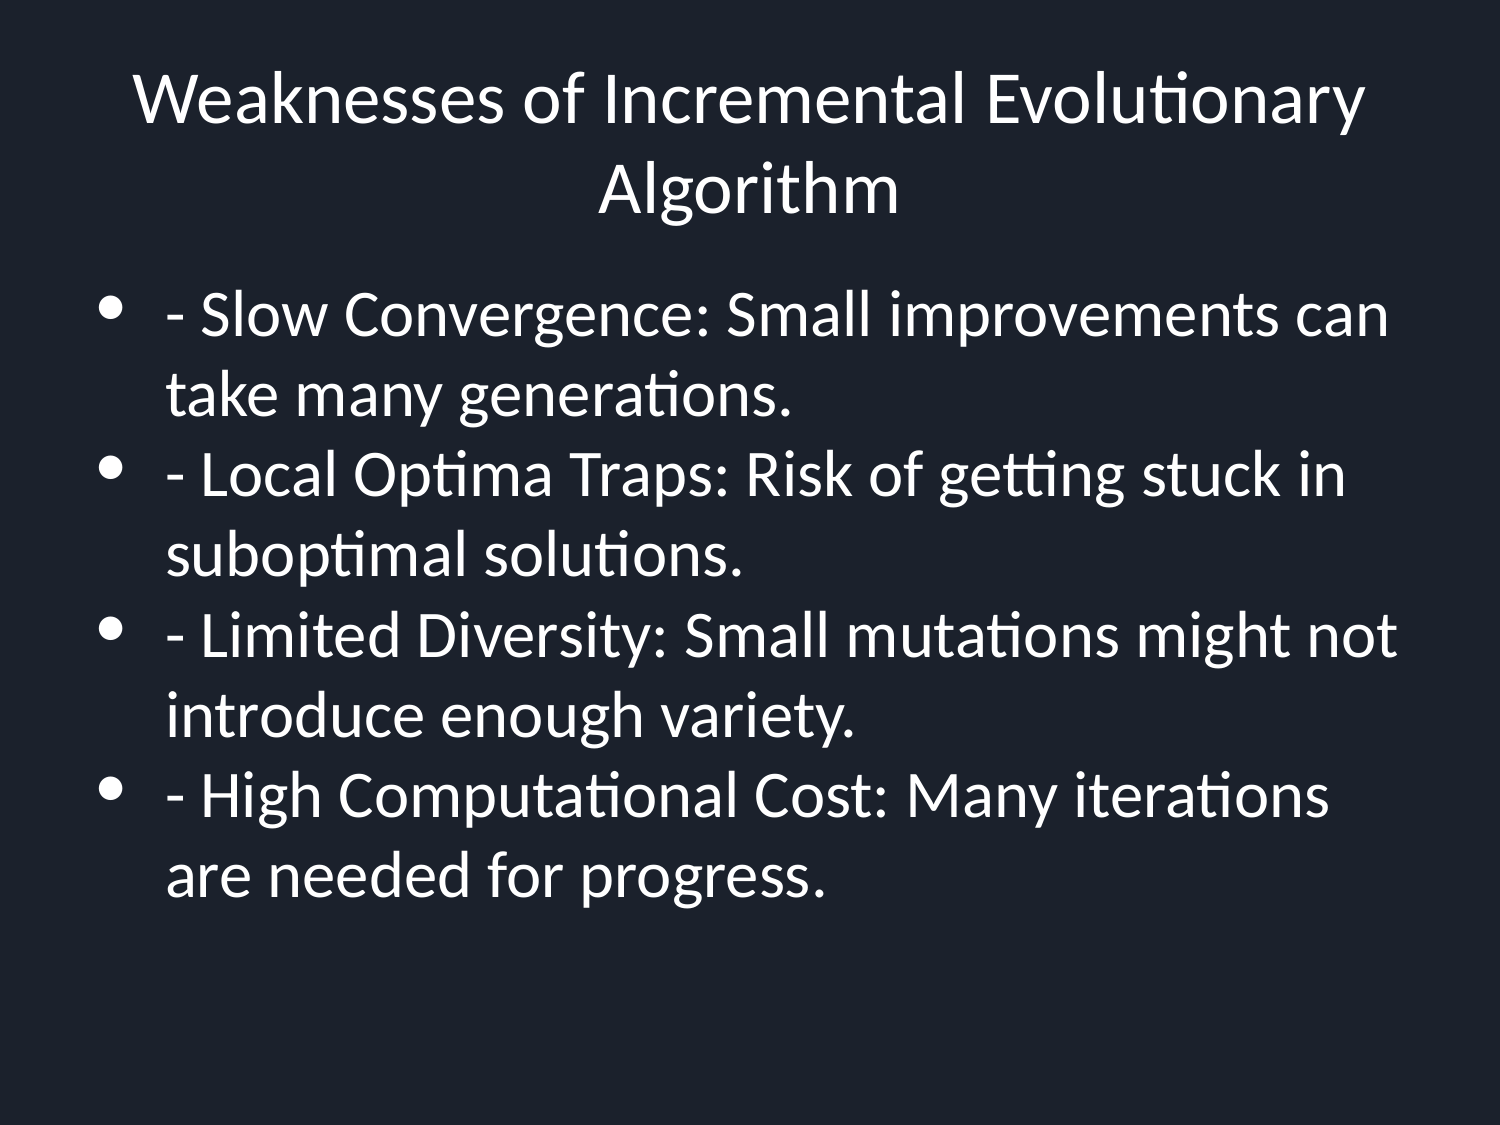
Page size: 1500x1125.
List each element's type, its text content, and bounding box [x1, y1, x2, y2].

list - Slow Convergence: Small improvements can take many generations. - Local Optima Traps: Risk of getting stuck in suboptimal solutions. - Limited Diversity: Small mutations might not introduce enough variety. - High Computational Cost: Many iterations are needed for progress. [75, 262, 1425, 1005]
title Weaknesses of Incremental Evolutionary Algorithm [75, 45, 1425, 233]
